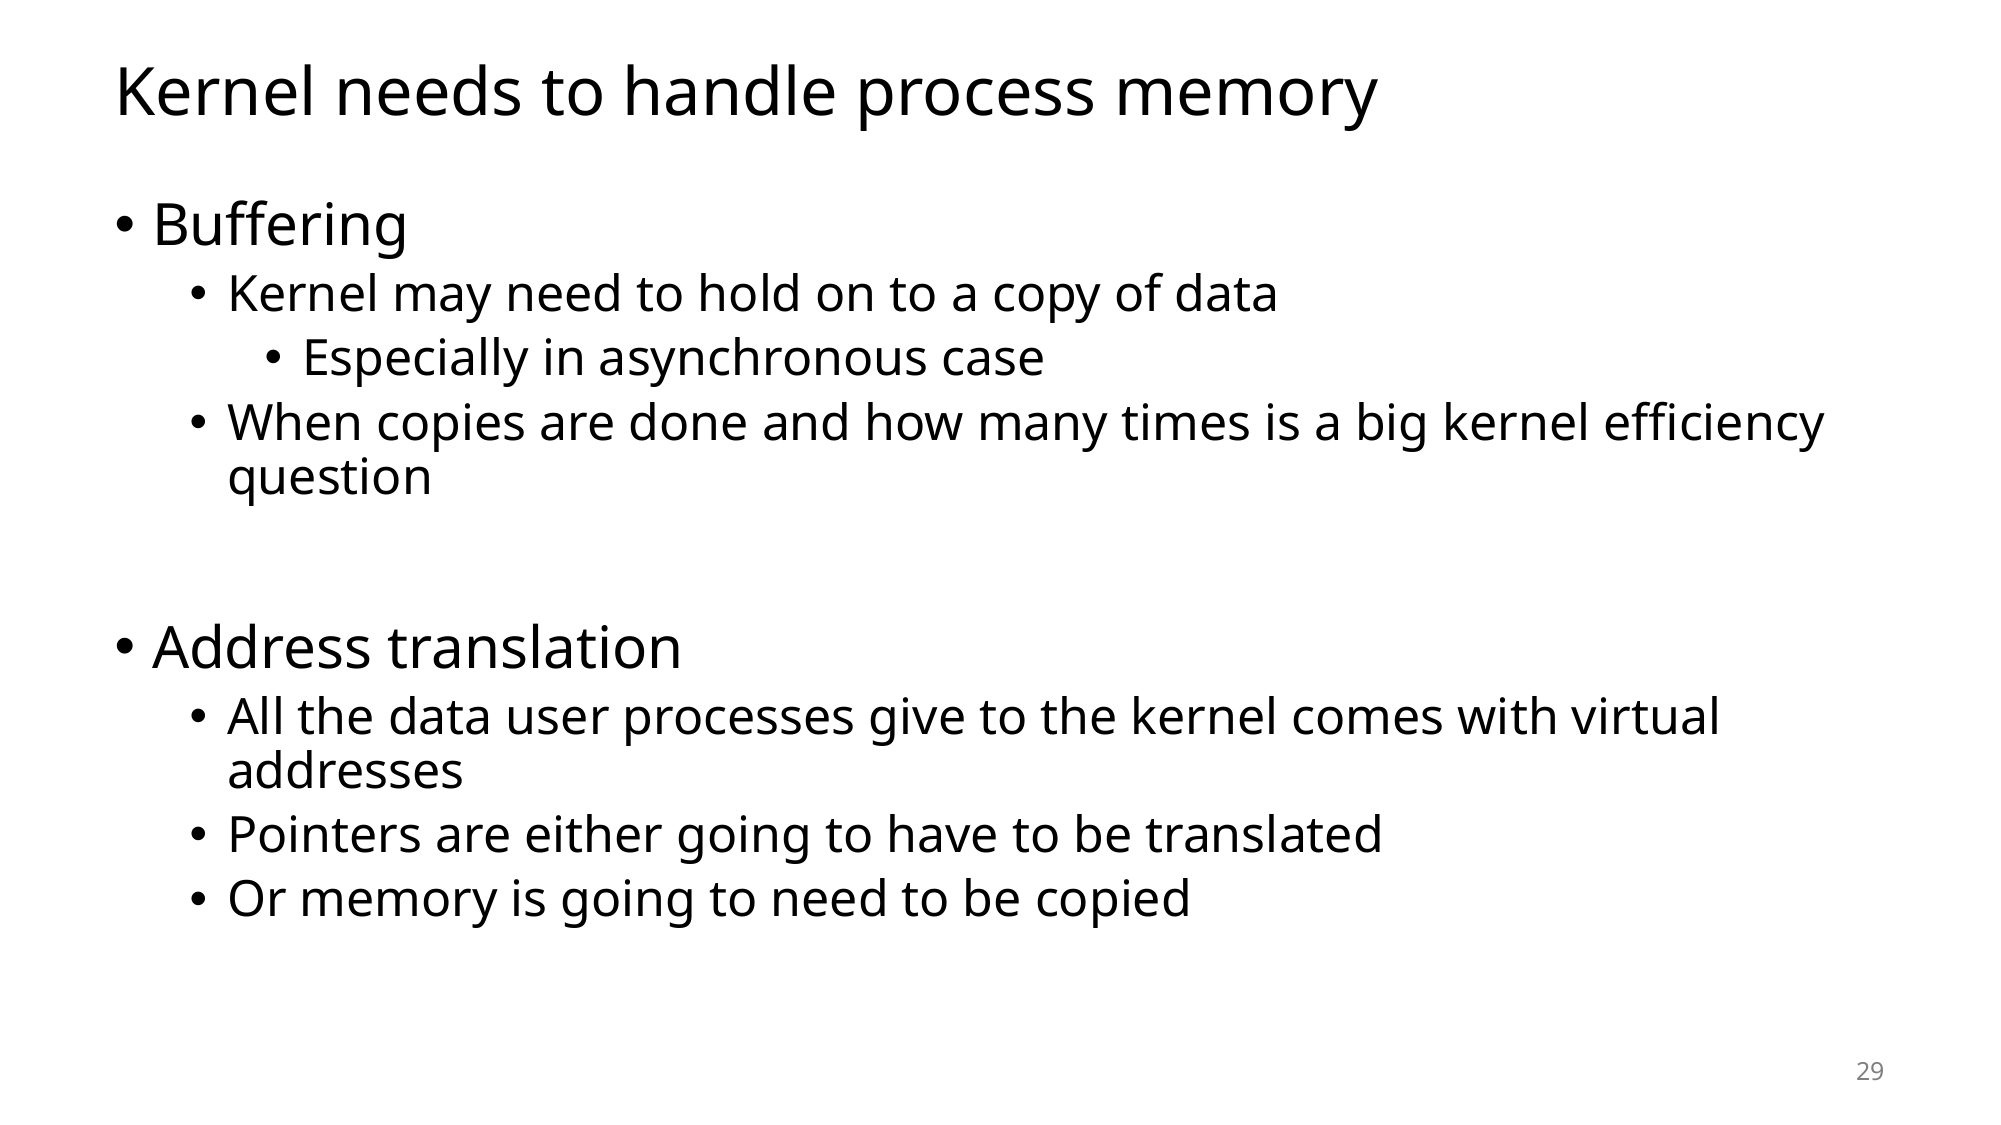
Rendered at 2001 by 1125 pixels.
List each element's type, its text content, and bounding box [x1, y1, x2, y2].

slide_number 29 [1749, 1042, 1900, 1103]
title Kernel needs to handle process memory [99, 37, 1900, 150]
list Buffering Kernel may need to hold on to a copy of data Especially in asynchronous case When copies are done and how many times is a big kernel efficiency question Address translation All the data user processes give to the kernel comes with virtual addresses Pointers are either going to have to be translated Or memory is going to need to be copied [99, 187, 1900, 1013]
